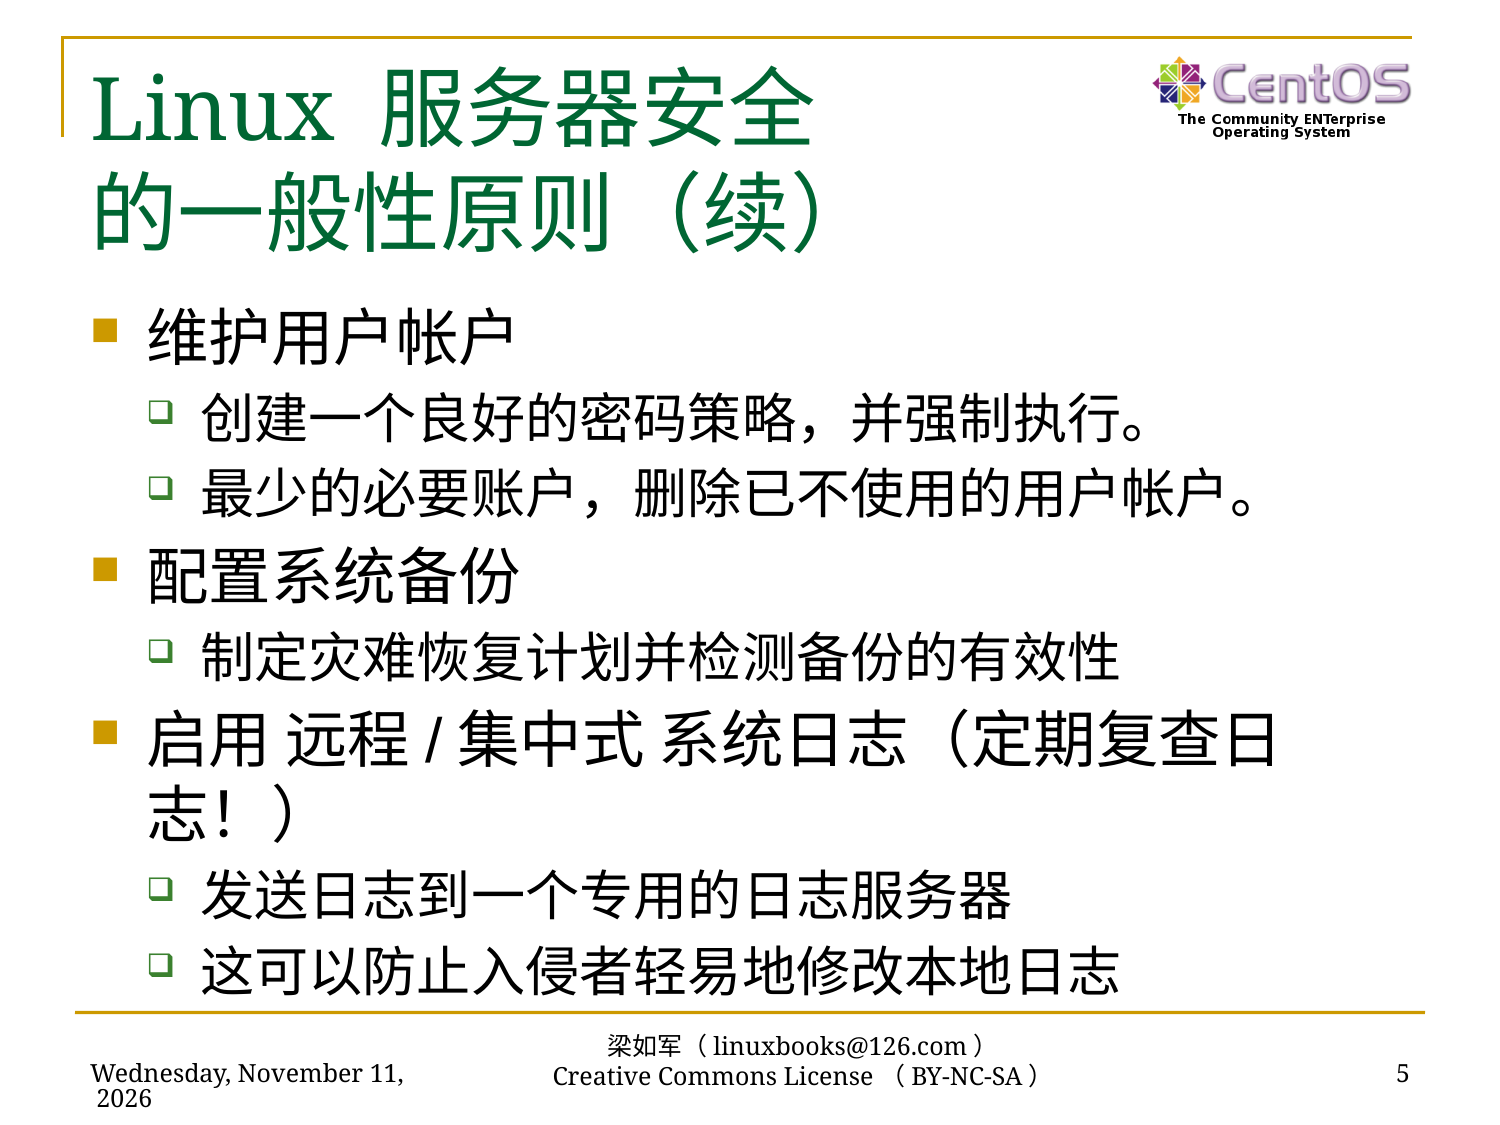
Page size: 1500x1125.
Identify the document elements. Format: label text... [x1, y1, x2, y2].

title Linux 服务器安全 的一般性原则（续） [74, 45, 1426, 233]
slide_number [74, 1023, 426, 1100]
slide_number 5 [1074, 1023, 1426, 1100]
footer 梁如军（linuxbooks@126.com） Creative Commons License（BY-NC-SA） [359, 1022, 1247, 1099]
list 维护用户帐户 创建一个良好的密码策略，并强制执行。 最少的必要账户，删除已不使用的用户帐户。 配置系统备份 制定灾难恢复计划并检测备份的有效性 启用 远程/集中式 系统日志（定期复查日志！） 发送日志到一个专用的日志服务器 这可以防止入侵者轻易地修改本地日志 [74, 290, 1426, 1006]
